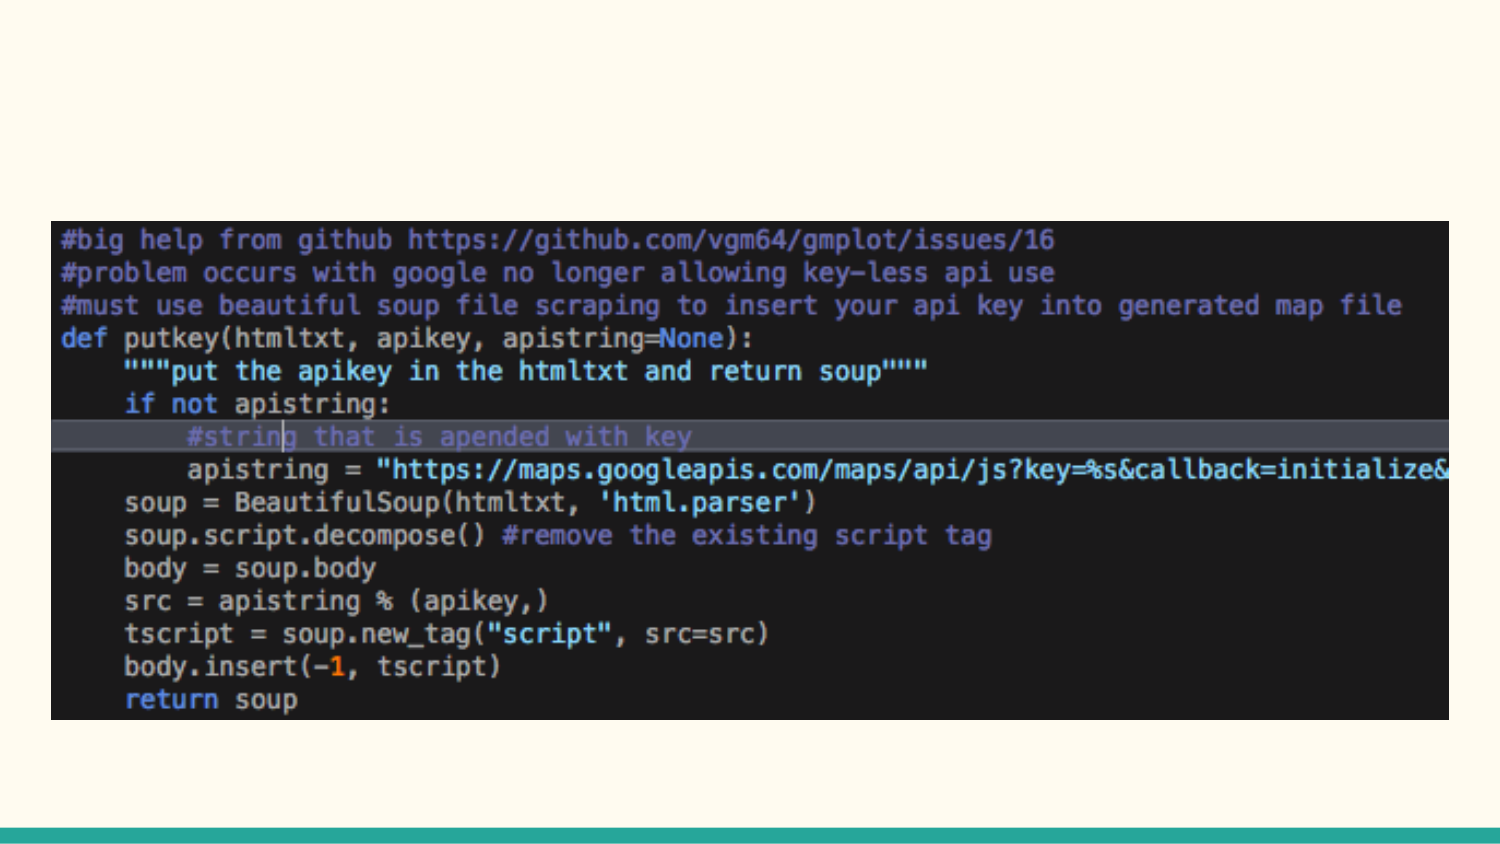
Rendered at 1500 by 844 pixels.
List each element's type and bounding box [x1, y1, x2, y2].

picture [50, 221, 1450, 720]
